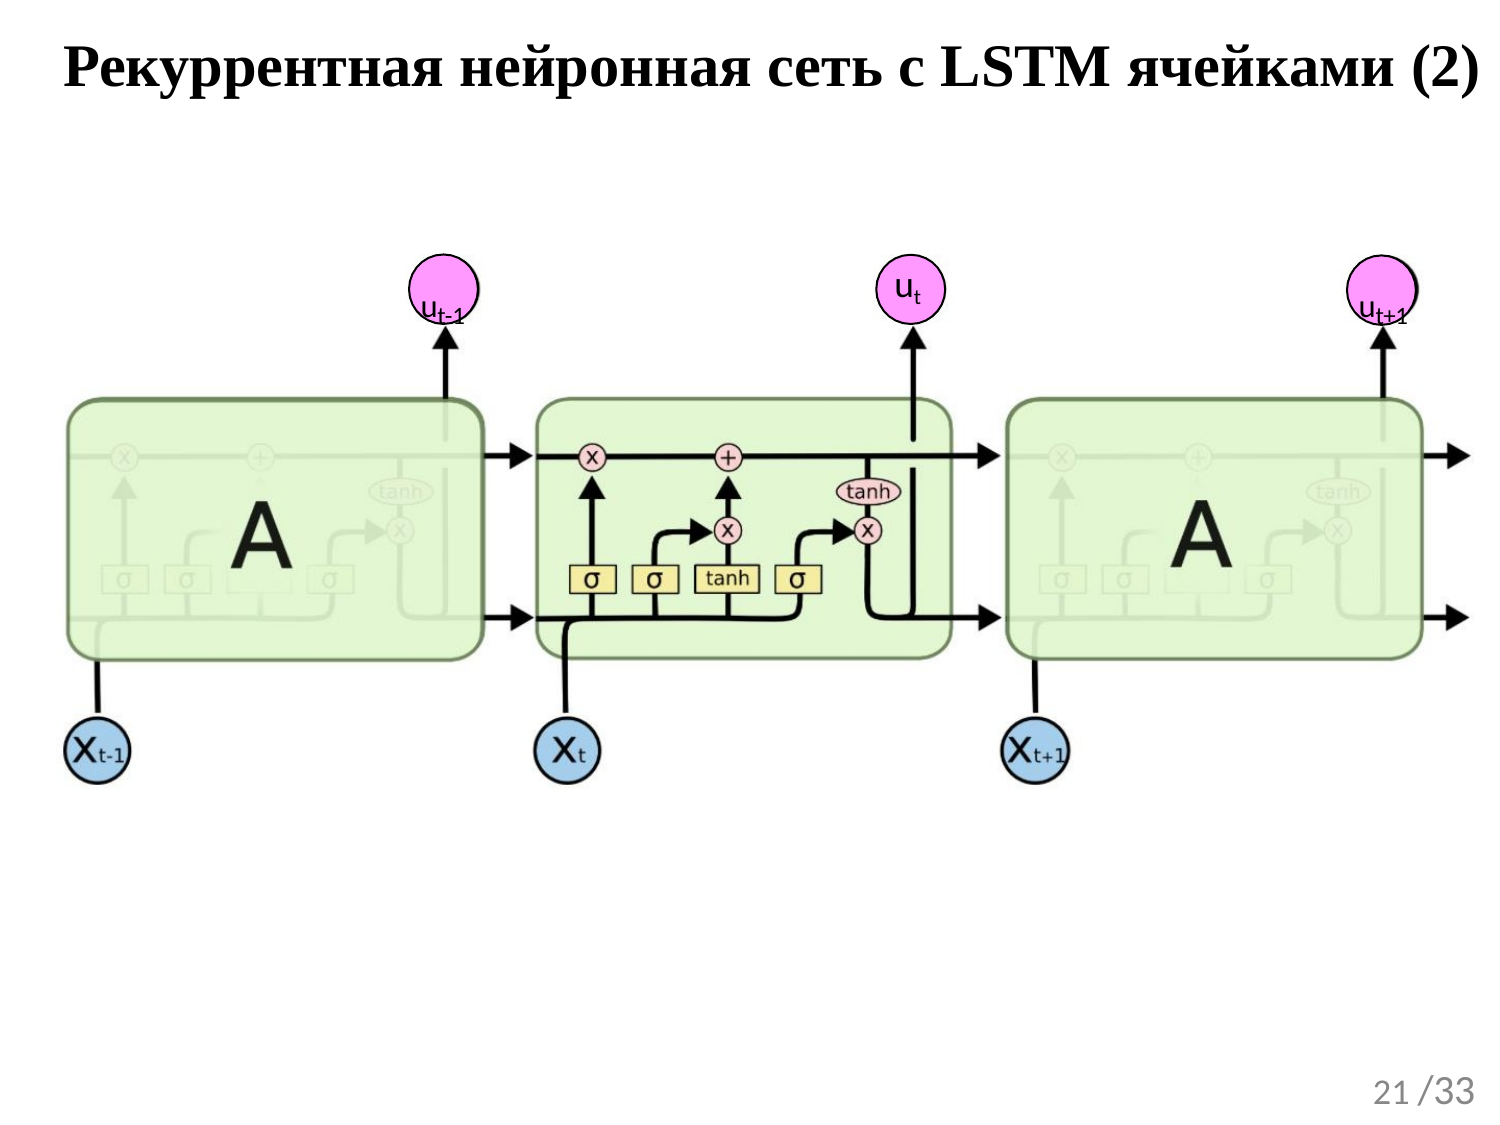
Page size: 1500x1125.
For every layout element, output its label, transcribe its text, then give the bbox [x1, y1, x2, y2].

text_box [1345, 254, 1418, 327]
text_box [874, 253, 947, 326]
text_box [56, 253, 1474, 791]
slide_number 21 /33 [1366, 1074, 1484, 1125]
title Рекуррентная нейронная сеть с LSTM ячейками (2) [61, 23, 1487, 214]
